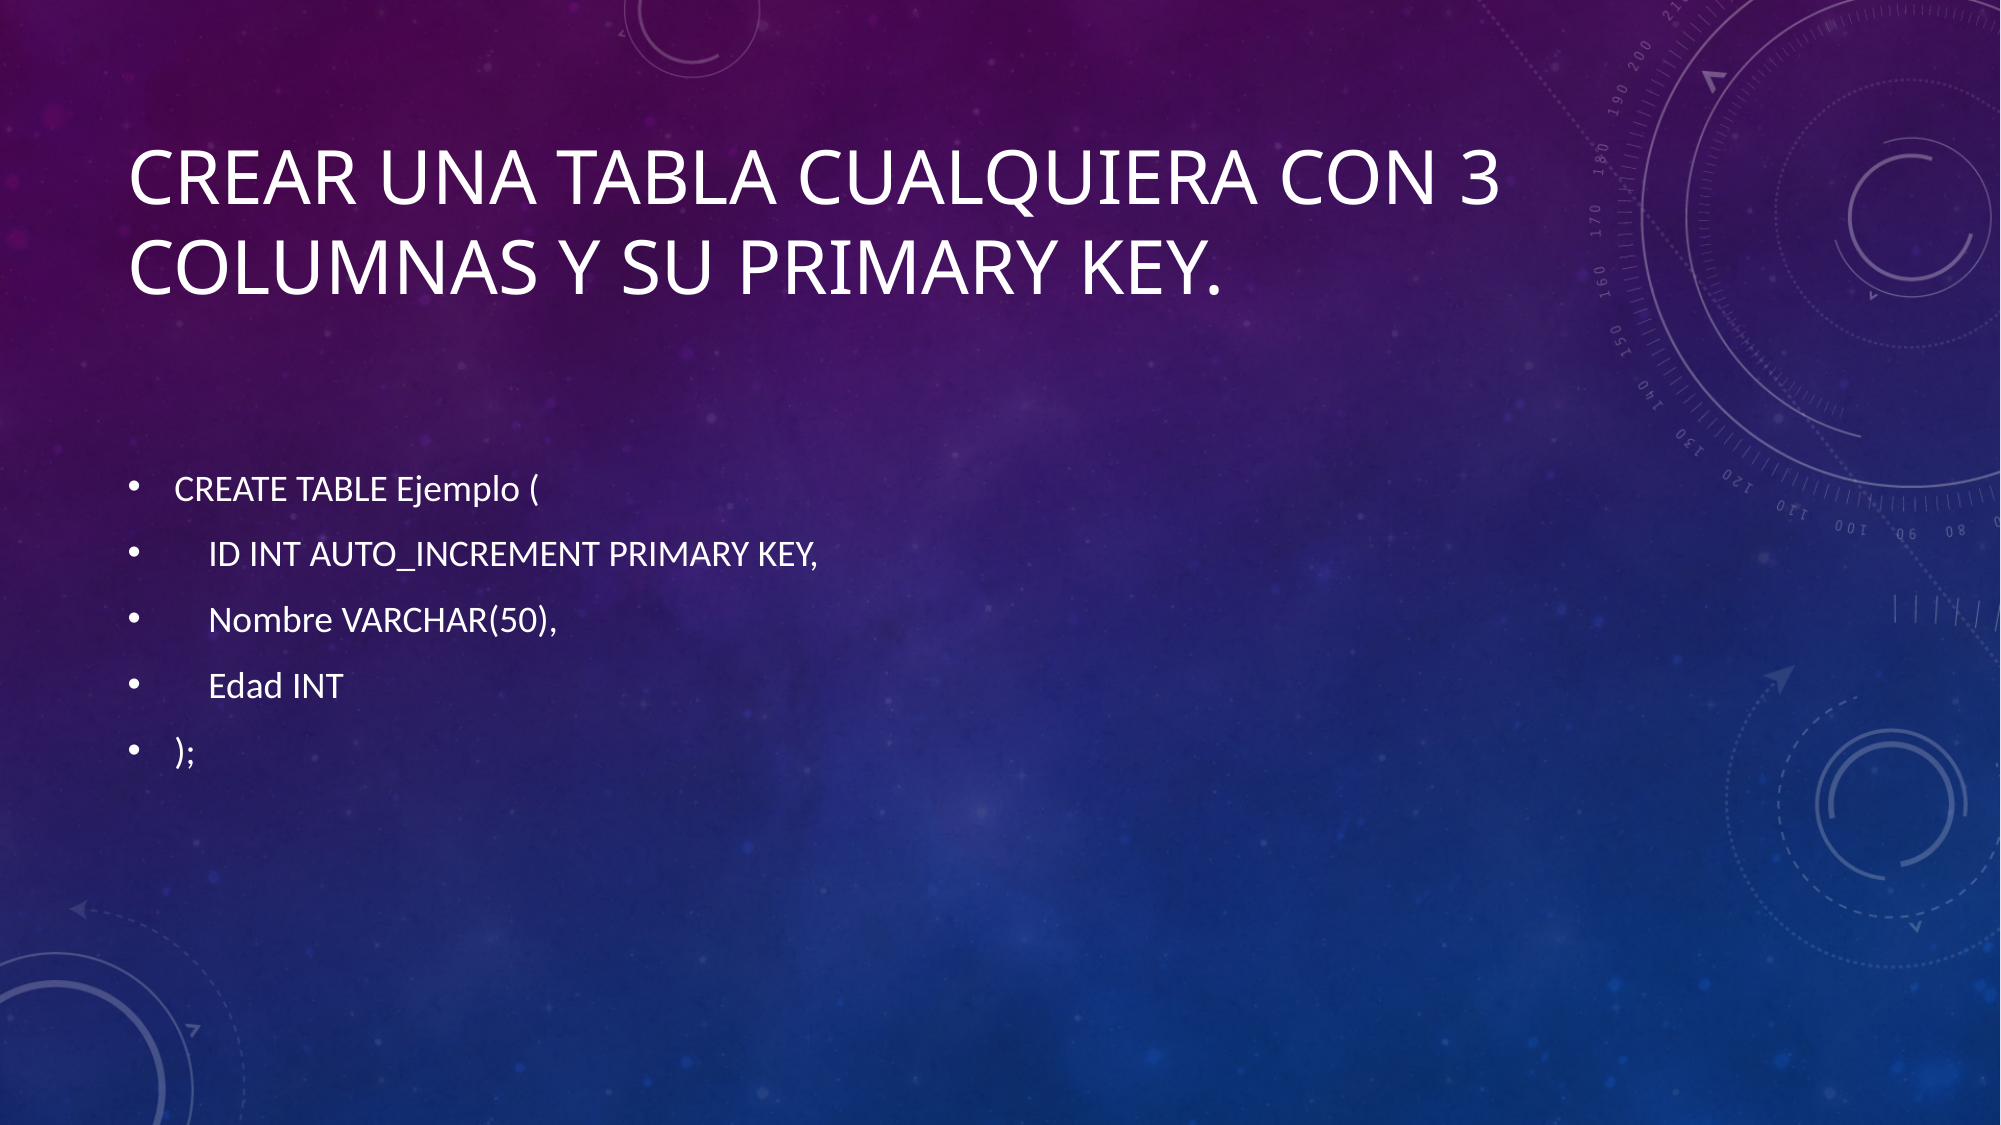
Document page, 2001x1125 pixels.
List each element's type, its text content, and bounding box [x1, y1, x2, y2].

title Crear una tabla cualquiera con 3 columnas y su primary key. [112, 99, 1775, 339]
picture [0, 0, 2001, 1125]
list CREATE TABLE Ejemplo ( ID INT AUTO_INCREMENT PRIMARY KEY, Nombre VARCHAR(50), Edad INT ); [112, 351, 1775, 950]
